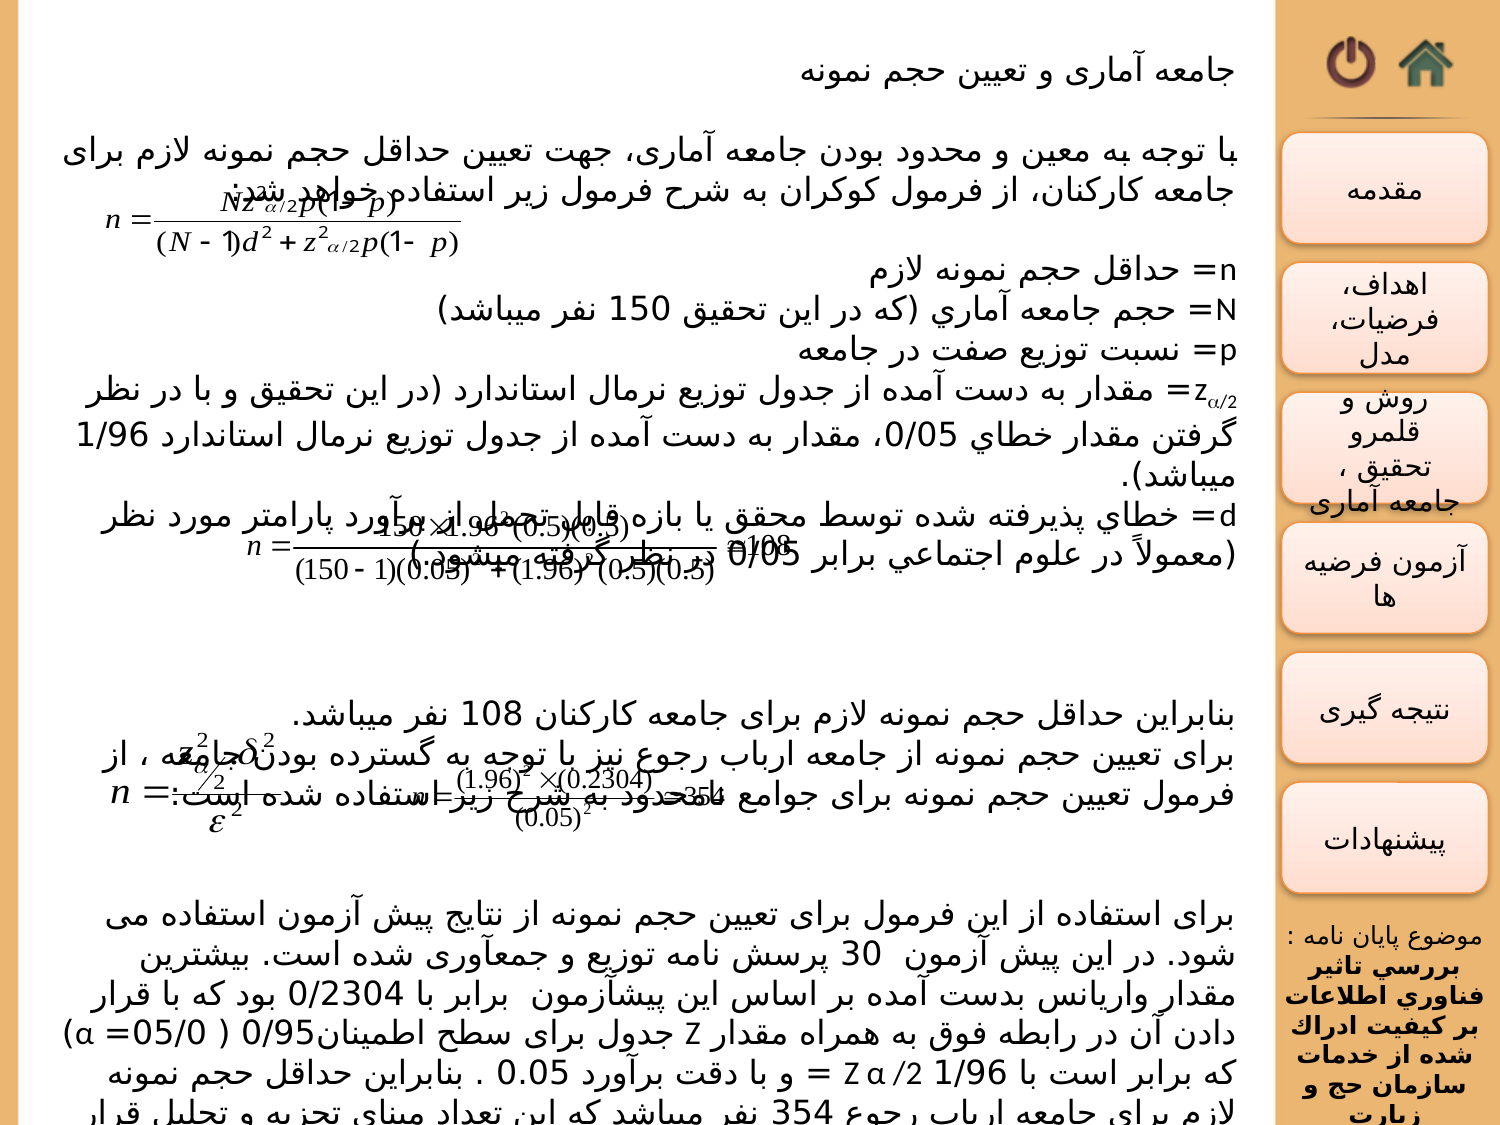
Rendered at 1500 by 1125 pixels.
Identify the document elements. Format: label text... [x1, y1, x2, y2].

text_box نتیجه گیری [1280, 651, 1490, 765]
picture [0, 0, 1500, 1125]
picture [103, 723, 291, 841]
picture [407, 757, 731, 838]
text_box جامعه آماری و تعیین حجم نمونه با توجه به معین و محدود بودن جامعه آماری، جهت تعيين حداقل حجم نمونه لازم برای جامعه کارکنان، از فرمول كوكران به شرح فرمول زیر استفاده خواهد شد: n= حداقل حجم نمونه لازم N= حجم جامعه آماري (كه در اين تحقيق 150 نفر مي‏باشد) p= نسبت توزيع صفت در جامعه z/2= مقدار به دست آمده از جدول توزيع نرمال استاندارد (در اين تحقيق و با در نظر گرفتن مقدار خطاي 0/05، مقدار به دست آمده از جدول توزيع نرمال استاندارد 1/96 مي‏باشد). d= خطاي پذيرفته شده توسط محقق يا بازه قابل تحمل از برآورد پارامتر مورد نظر (معمولاً در علوم اجتماعي برابر 0/05 در نظر گرفته مي‏شود.) بنابراين حداقل حجم نمونه لازم برای جامعه کارکنان 108 نفر مي‏باشد. برای تعیین حجم نمونه از جامعه ارباب رجوع نیز با توجه به گسترده بودن جامعه ، از فرمول تعیین حجم نمونه برای جوامع نامحدود به شرح زير استفاده شده است: برای استفاده از این فرمول برای تعیین حجم نمونه از نتایج پیش آزمون استفاده می شود. در این پیش آزمون 30 پرسش نامه توزیع و جمع­آوری شده است. بیشترین مقدار واریانس بدست آمده بر اساس این پیش­آزمون برابر با 0/2304 بود که با قرار دادن آن در رابطه فوق به همراه مقدار Z جدول برای سطح اطمينان0/95 ( 05/0= α) که برابر است با 1/96 Z α /2 = و با دقت برآورد 0.05 . بنابراين حداقل حجم نمونه لازم برای جامعه ارباب رجوع 354 نفر مي‏باشد كه اين تعداد مبناي تجزيه و تحليل قرار می گیرد. روش نمونه گیری در جامعه ارباب رجوع نيز، روش تصادفی ساده است . [46, 40, 1252, 1125]
text_box اهداف، فرضیات، مدل [1280, 261, 1490, 375]
text_box آزمون فرضیه ها [1280, 521, 1490, 635]
text_box مقدمه [1280, 131, 1490, 245]
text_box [100, 178, 468, 263]
text_box روش و قلمرو تحقیق ، جامعه آماری [1280, 391, 1490, 505]
text_box پیشنهادات [1280, 781, 1490, 894]
picture [241, 502, 795, 592]
text_box موضوع پایان نامه : بررسي تاثير فناوري اطلاعات بر كيفيت ادراك شده از خدمات سازمان حج و زيارت [1261, 911, 1500, 1125]
